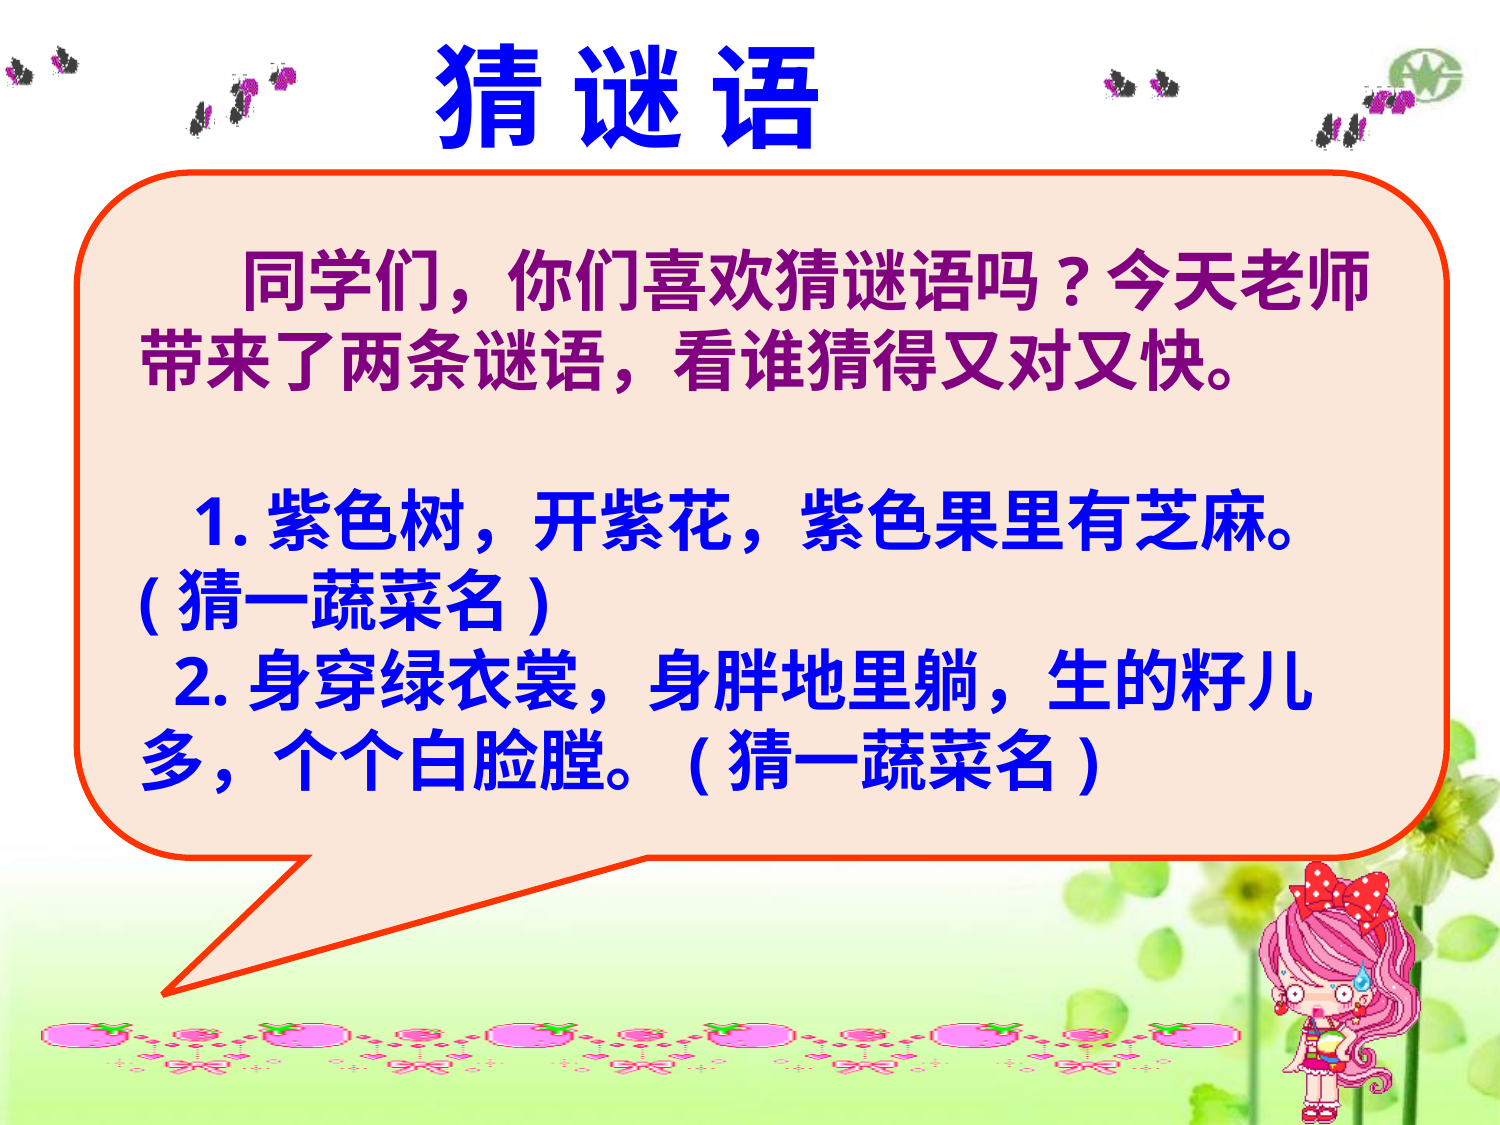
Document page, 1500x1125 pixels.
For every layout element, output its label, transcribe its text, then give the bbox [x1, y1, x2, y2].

text_box 猜 谜 语 [419, 19, 1306, 169]
text_box 同学们，你们喜欢猜谜语吗?今天老师带来了两条谜语，看谁猜得又对又快。 1.紫色树，开紫花，紫色果里有芝麻。(猜一蔬菜名) 2.身穿绿衣裳，身胖地里躺，生的籽儿多，个个白脸膛。(猜一蔬菜名) [123, 231, 1448, 807]
text_box [76, 172, 1433, 995]
text_box [77, 183, 141, 270]
picture [0, 0, 1500, 1125]
text_box [1401, 194, 1436, 231]
text_box [353, 113, 1087, 172]
